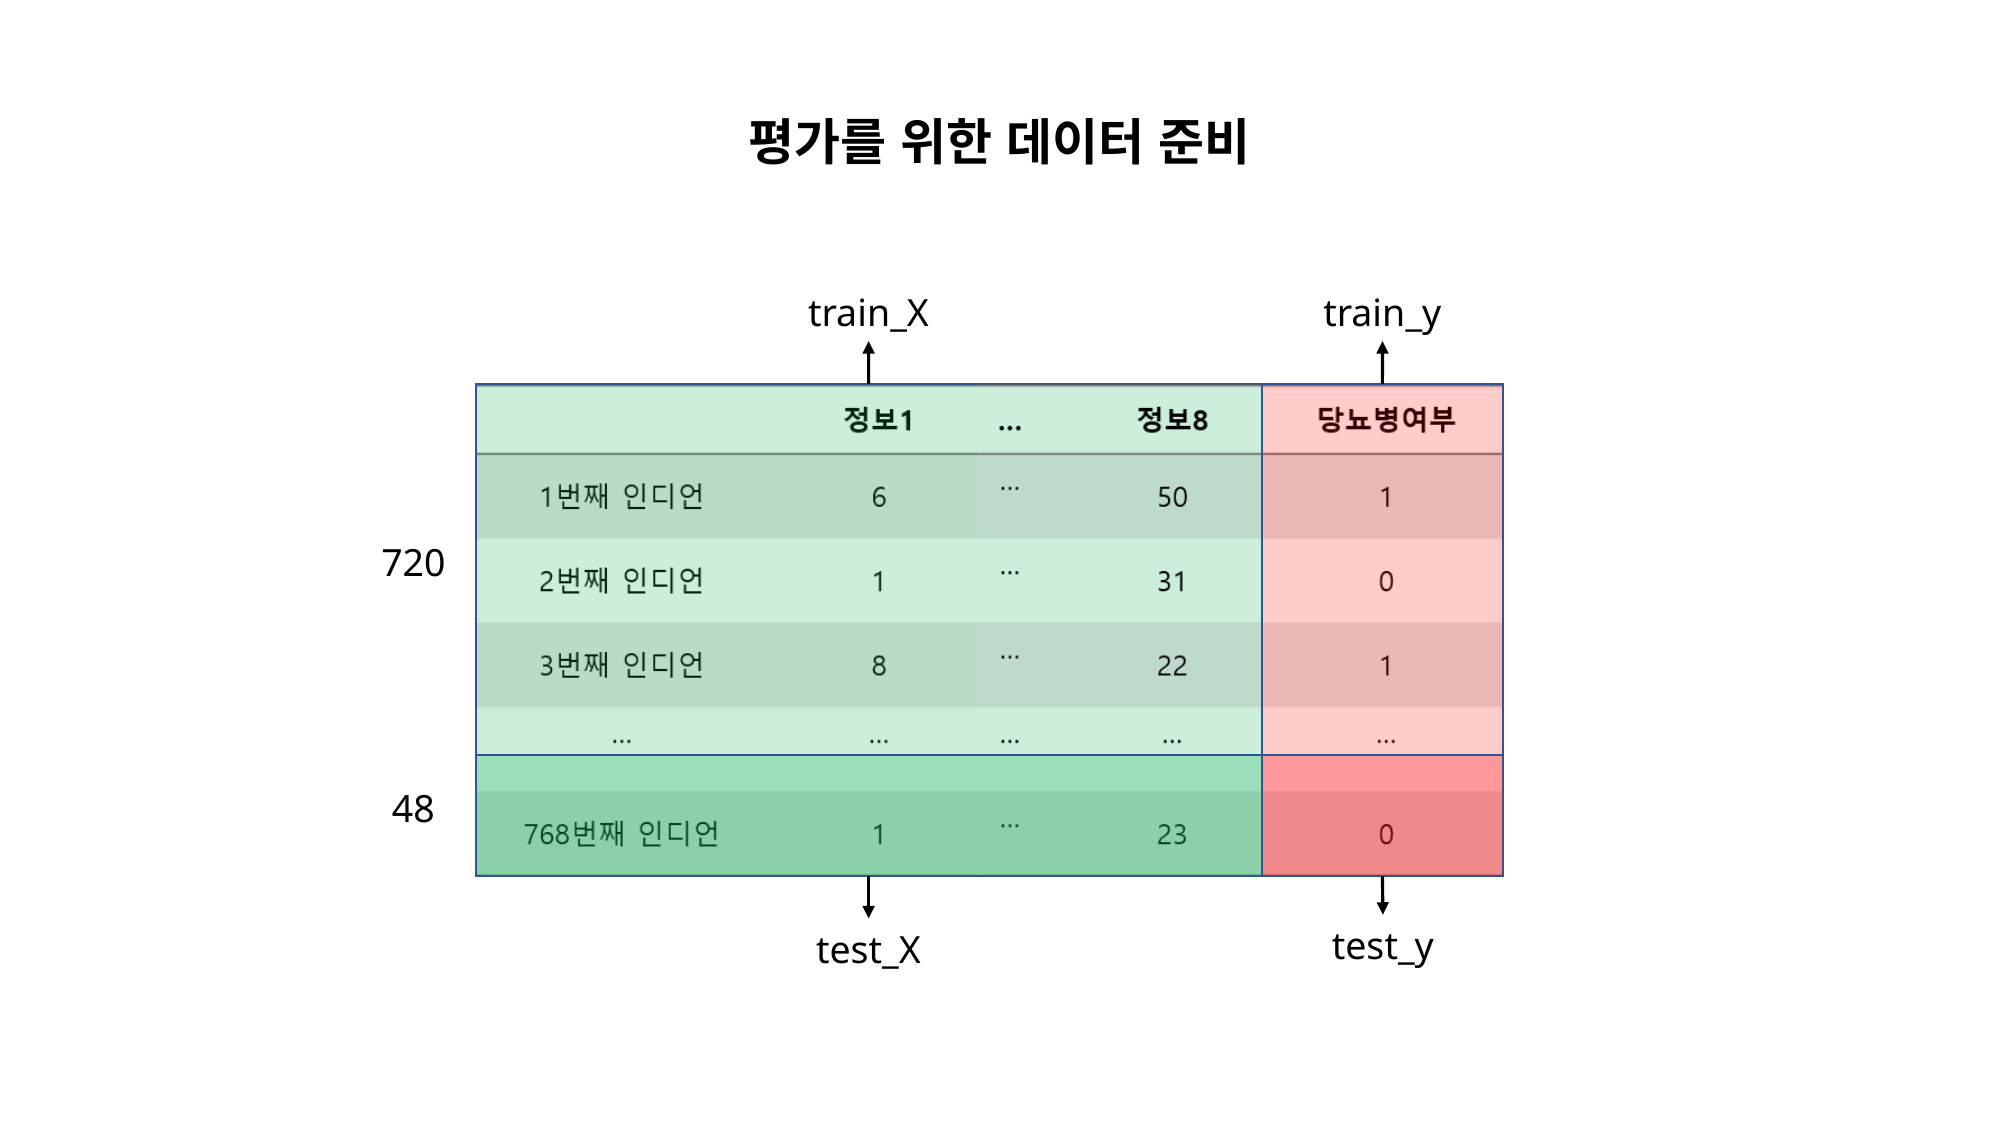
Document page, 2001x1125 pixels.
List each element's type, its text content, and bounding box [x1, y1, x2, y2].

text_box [367, 281, 1504, 979]
text_box 평가를 위한 데이터 준비 [688, 103, 1312, 179]
